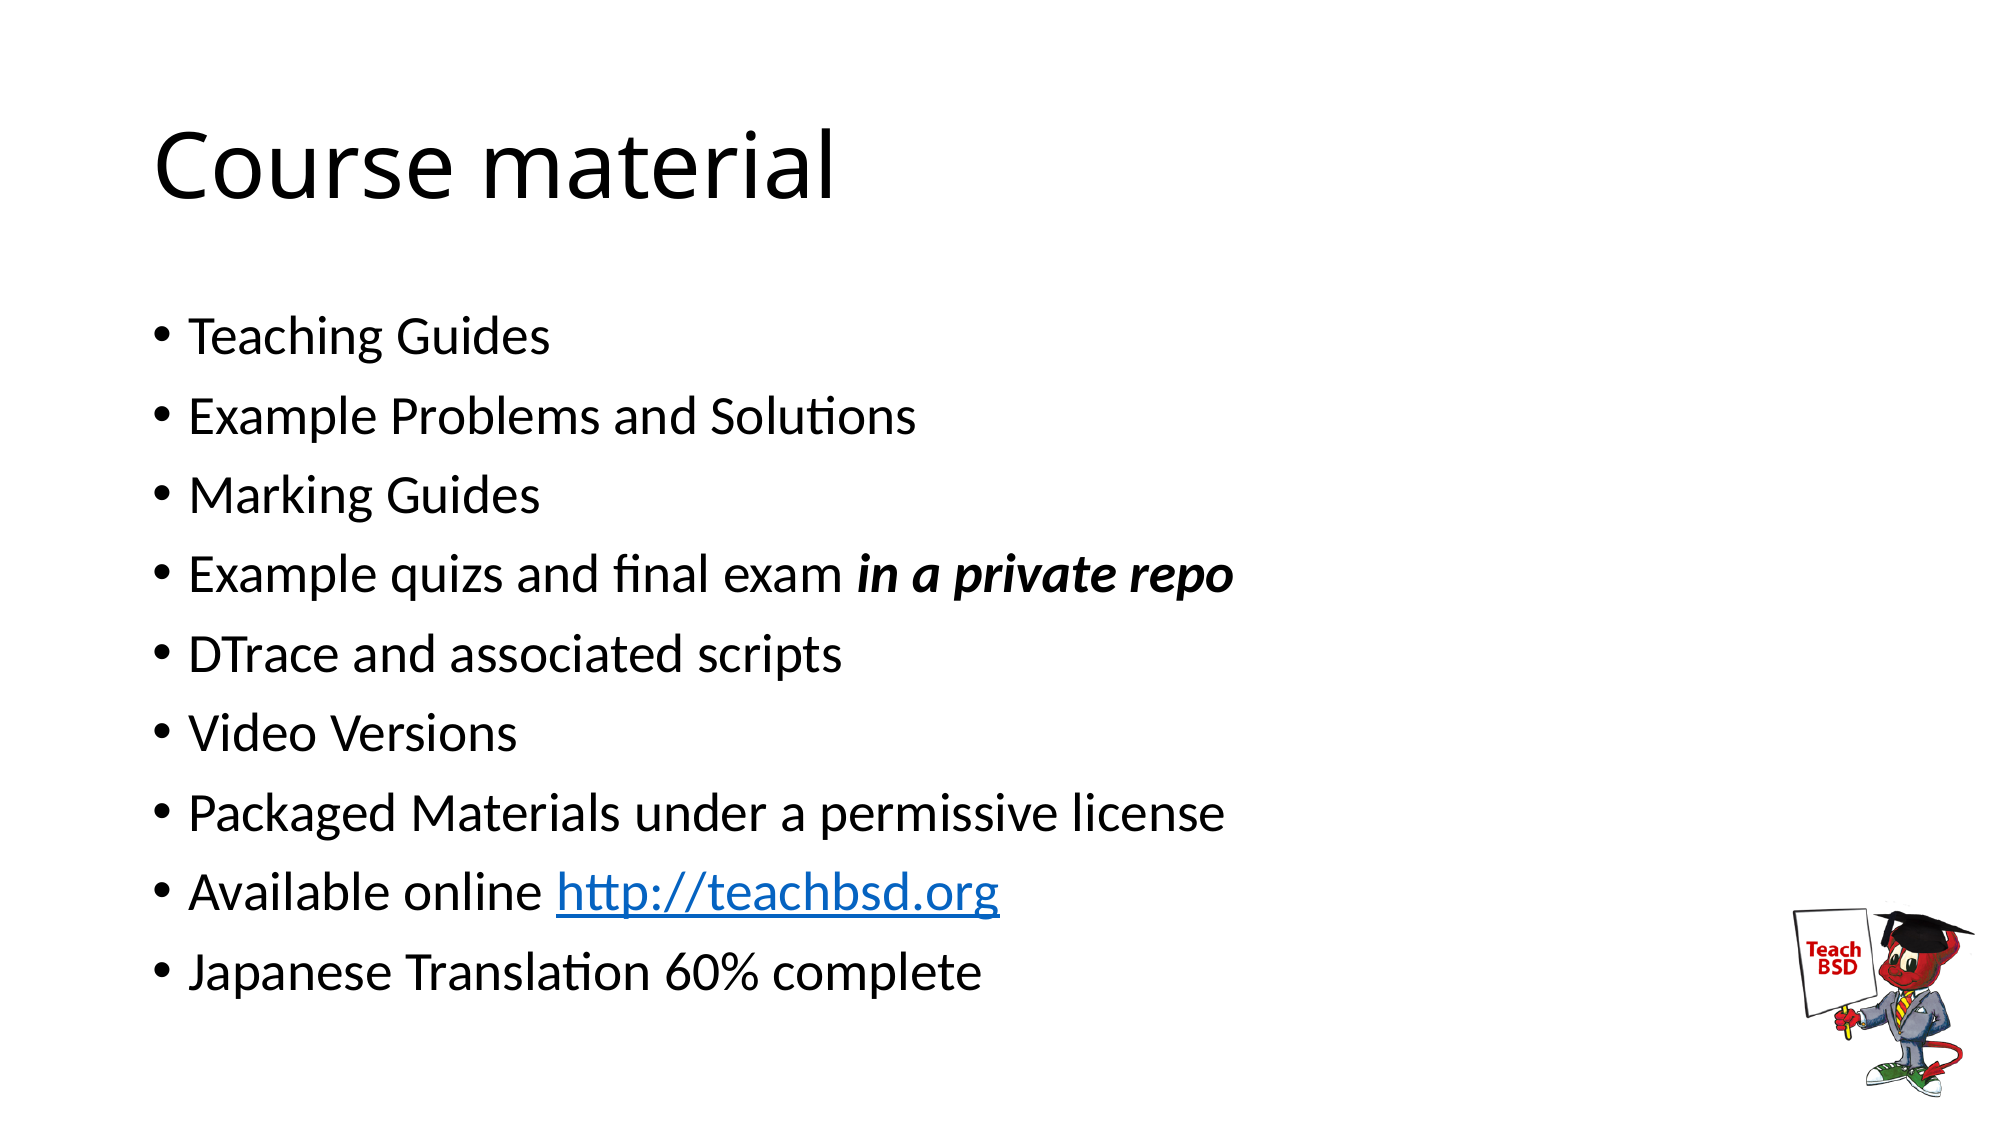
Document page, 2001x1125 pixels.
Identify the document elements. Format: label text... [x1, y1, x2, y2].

picture [1776, 881, 1980, 1125]
list Teaching Guides Example Problems and Solutions Marking Guides Example quizs and final exam in a private repo DTrace and associated scripts Video Versions Packaged Materials under a permissive license Available online http://teachbsd.org Japanese Translation 60% complete [137, 299, 1863, 1014]
title Course material [137, 59, 1863, 278]
